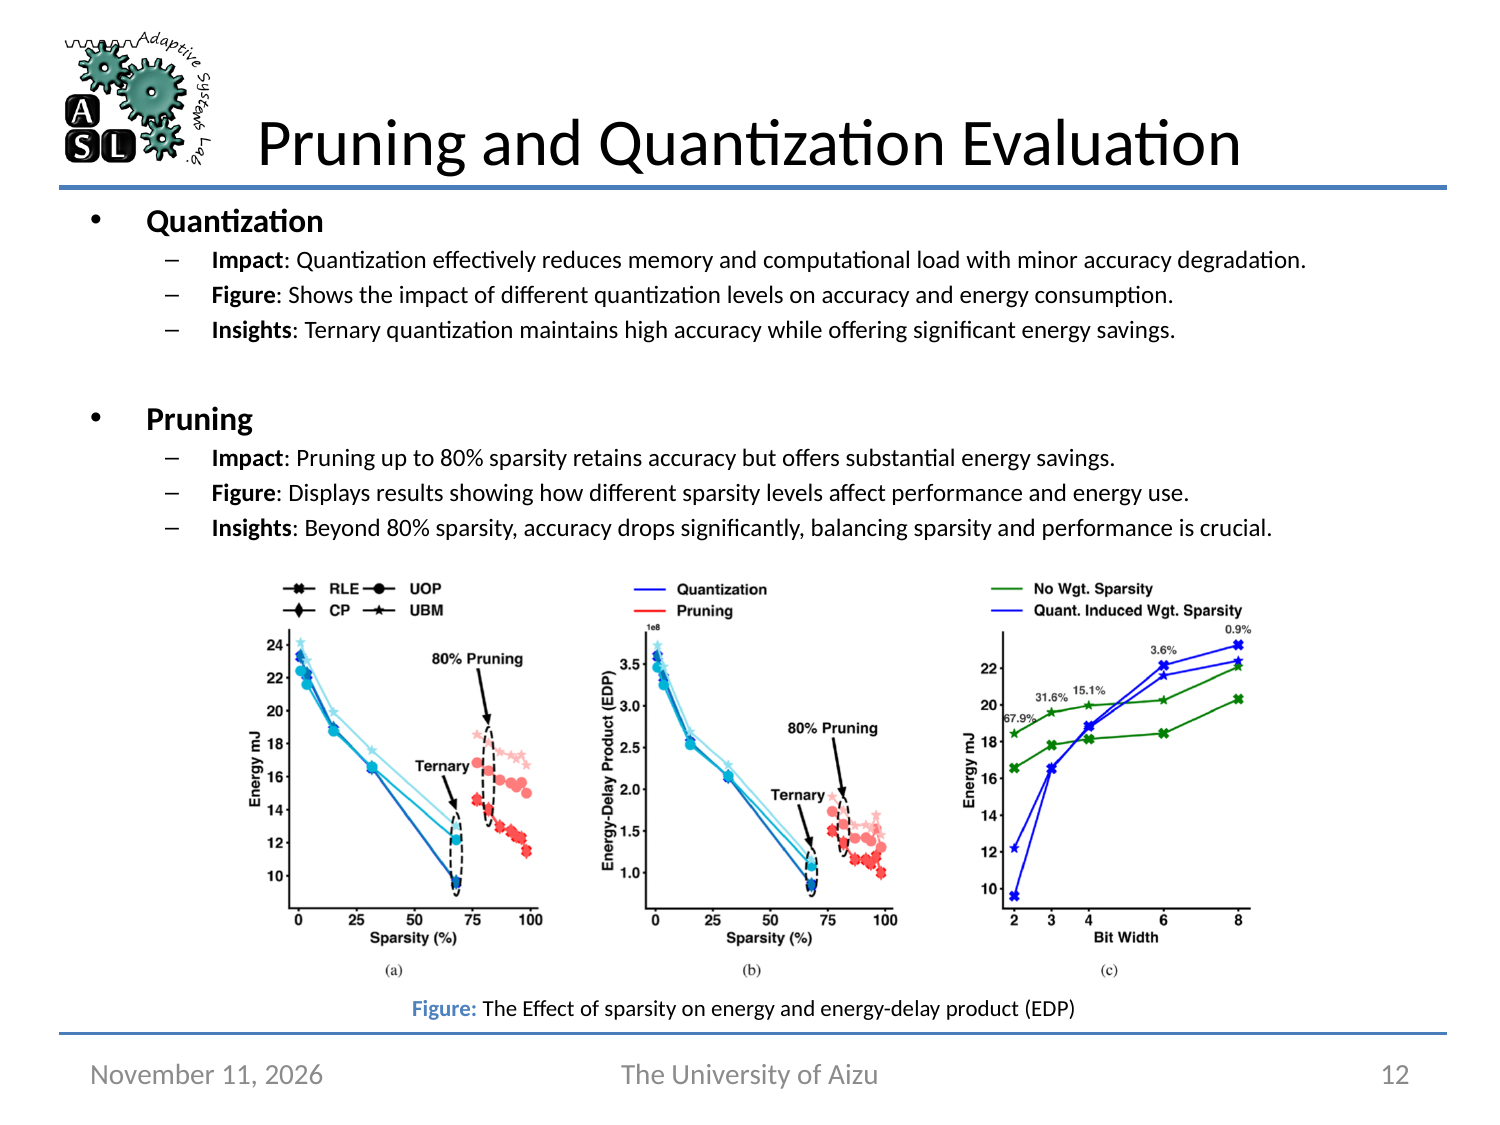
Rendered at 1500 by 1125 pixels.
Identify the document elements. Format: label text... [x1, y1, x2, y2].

title Pruning and Quantization Evaluation [75, 45, 1425, 191]
picture [58, 30, 211, 169]
slide_number 12 [1074, 1042, 1425, 1103]
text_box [237, 574, 1263, 1029]
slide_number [75, 1042, 425, 1103]
list Quantization Impact: Quantization effectively reduces memory and computational load with minor accuracy degradation. Figure: Shows the impact of different quantization levels on accuracy and energy consumption. Insights: Ternary quantization maintains high accuracy while offering significant energy savings. Pruning Impact: Pruning up to 80% sparsity retains accuracy but offers substantial energy savings. Figure: Displays results showing how different sparsity levels affect performance and energy use. Insights: Beyond 80% sparsity, accuracy drops significantly, balancing sparsity and performance is crucial. [75, 191, 1425, 934]
footer The University of Aizu [512, 1042, 988, 1103]
